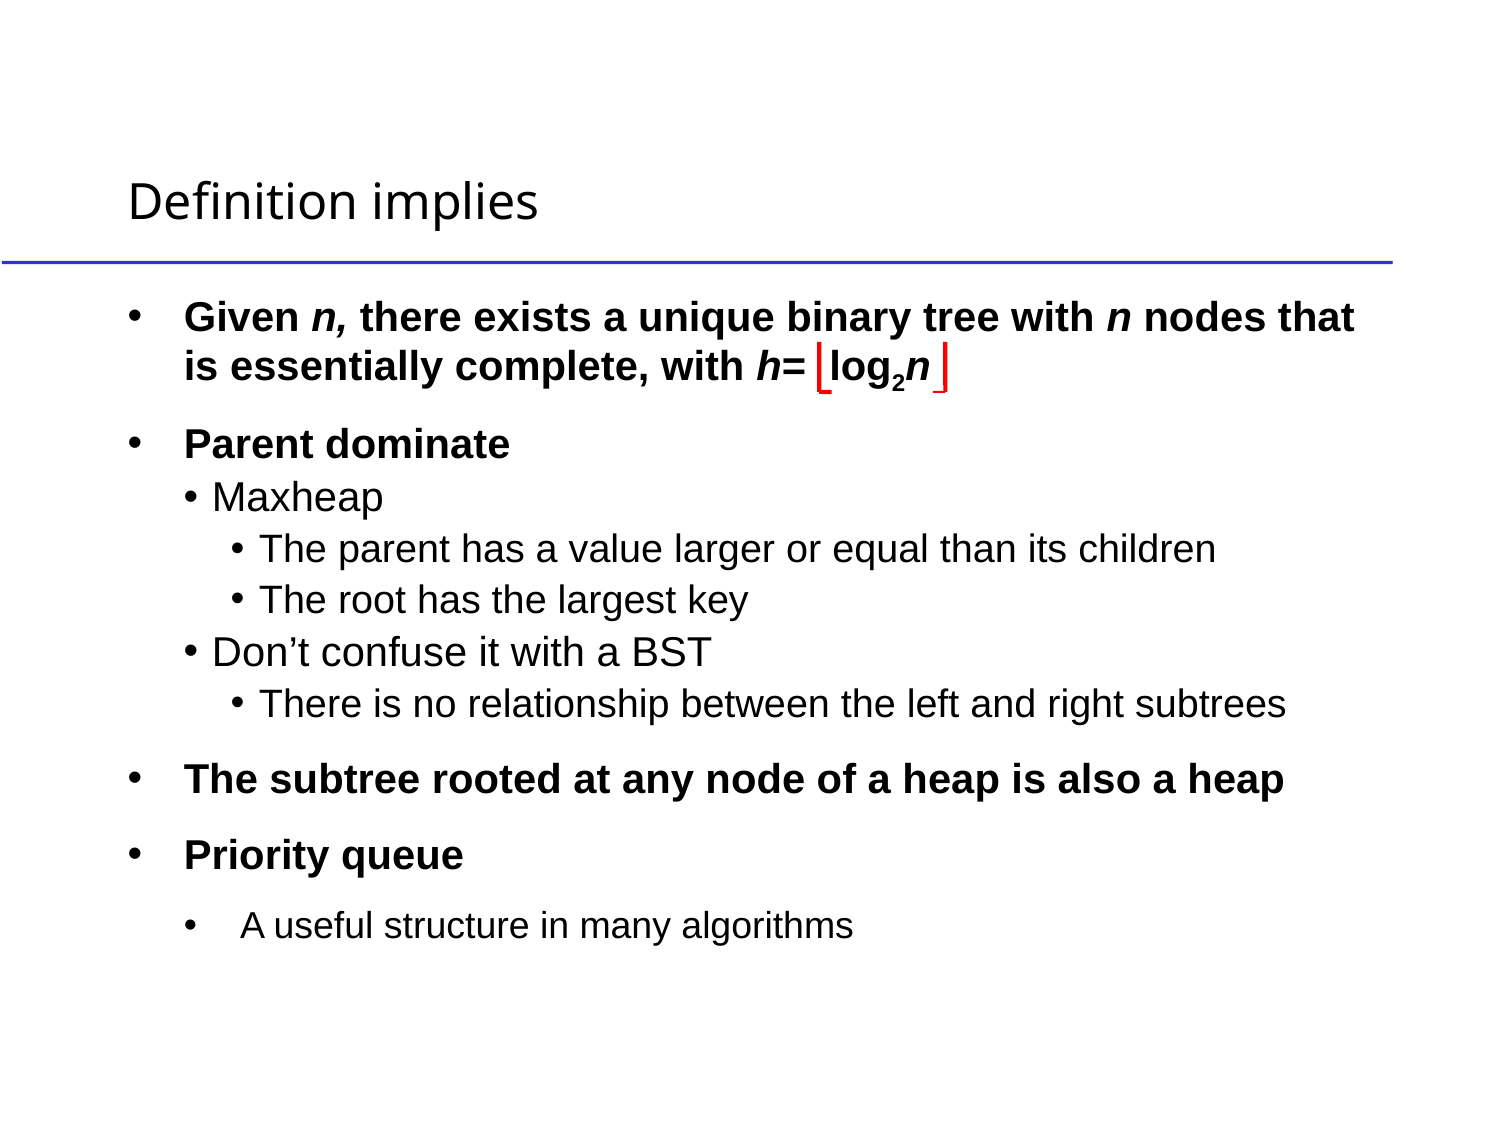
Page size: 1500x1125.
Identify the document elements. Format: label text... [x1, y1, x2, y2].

title Definition implies [112, 99, 1388, 238]
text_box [932, 341, 946, 393]
list Given n, there exists a unique binary tree with n nodes that is essentially complete, with h= log2n Parent dominate Maxheap The parent has a value larger or equal than its children The root has the largest key Don’t confuse it with a BST There is no relationship between the left and right subtrees The subtree rooted at any node of a heap is also a heap Priority queue A useful structure in many algorithms [112, 287, 1388, 1038]
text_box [818, 341, 832, 393]
